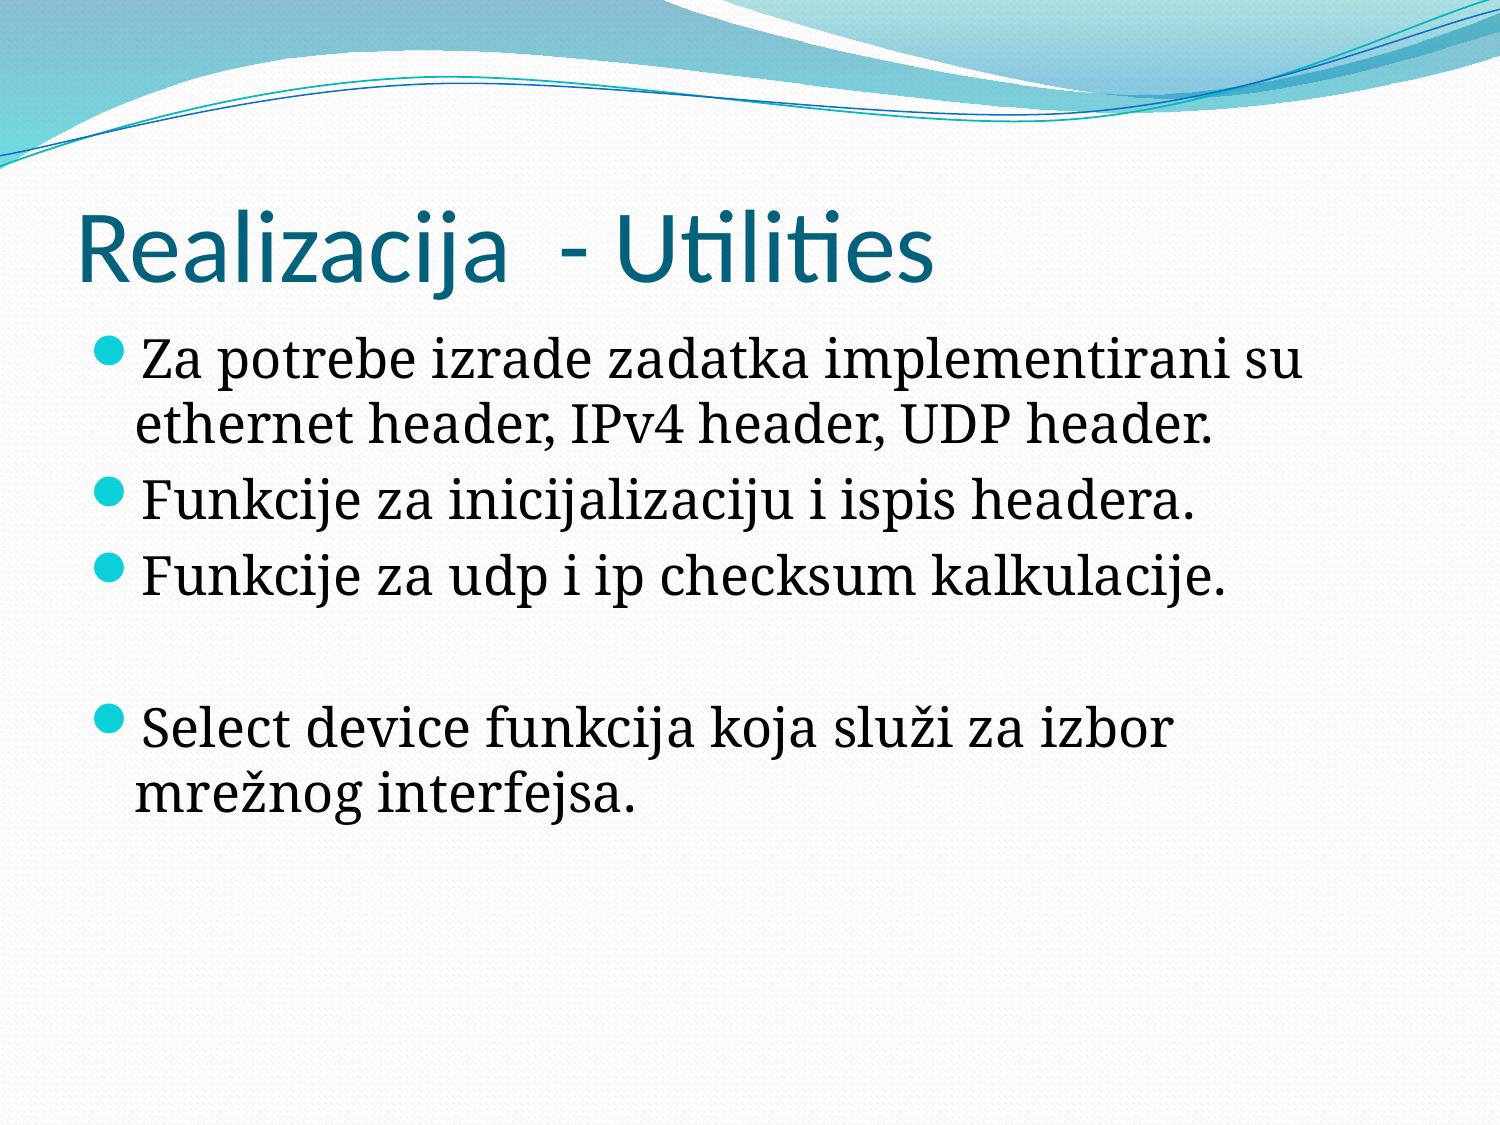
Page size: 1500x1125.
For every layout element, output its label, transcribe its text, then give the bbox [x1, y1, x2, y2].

title Realizacija - Utilities [75, 115, 1425, 303]
list Za potrebe izrade zadatka implementirani su ethernet header, IPv4 header, UDP header. Funkcije za inicijalizaciju i ispis headera. Funkcije za udp i ip checksum kalkulacije. Select device funkcija koja služi za izbor mrežnog interfejsa. [75, 317, 1425, 1038]
